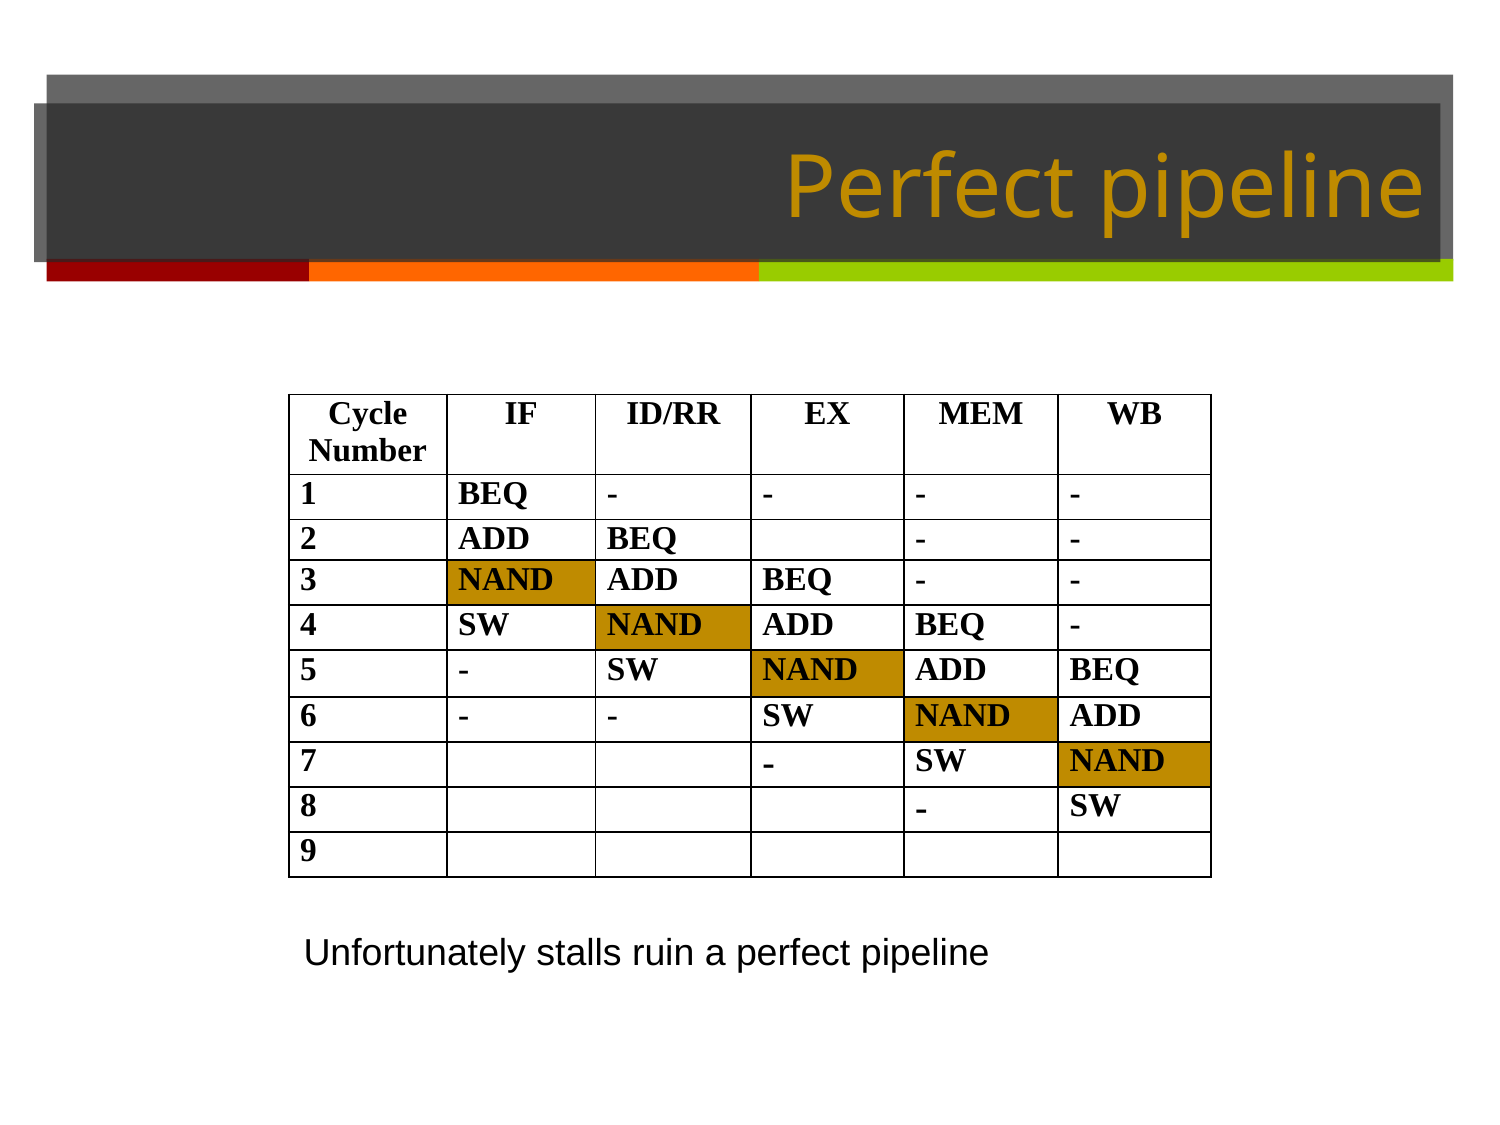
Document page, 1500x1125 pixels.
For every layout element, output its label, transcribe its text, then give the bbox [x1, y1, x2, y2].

table_cell SW [752, 698, 903, 741]
table_header IF [448, 395, 595, 474]
table_cell 9 [290, 833, 446, 876]
table_header Cycle Number [290, 395, 446, 474]
table_cell NAND [752, 651, 903, 696]
table_cell - [448, 651, 595, 696]
table_cell 1 [290, 475, 446, 519]
table_cell BEQ [596, 520, 750, 559]
title Perfect pipeline [34, 103, 1441, 263]
table_cell [448, 788, 595, 831]
table_cell [596, 833, 750, 876]
table_cell SW [1059, 788, 1210, 831]
table_cell [596, 743, 750, 786]
table_cell [905, 833, 1057, 876]
table_cell BEQ [448, 475, 595, 519]
table_header WB [1059, 395, 1210, 474]
table_header ID/RR [596, 395, 750, 474]
text_box Unfortunately stalls ruin a perfect pipeline [288, 920, 1212, 981]
table_cell SW [448, 606, 595, 649]
table_cell - [905, 475, 1057, 519]
table_cell NAND [1059, 743, 1210, 786]
table_cell 3 [290, 561, 446, 604]
table_cell [752, 520, 903, 559]
table_cell - [905, 561, 1057, 604]
table_cell NAND [448, 561, 595, 604]
table_cell BEQ [1059, 651, 1210, 696]
table_cell - [1059, 475, 1210, 519]
table_cell NAND [596, 606, 750, 649]
table_cell NAND [905, 698, 1057, 741]
table_cell 7 [290, 743, 446, 786]
table_cell 5 [290, 651, 446, 696]
table_cell [1059, 833, 1210, 876]
table_cell - [1059, 606, 1210, 649]
table_cell [448, 743, 595, 786]
table_cell - [596, 475, 750, 519]
table_cell [752, 833, 903, 876]
table_cell - [1059, 520, 1210, 559]
table_cell - [905, 520, 1057, 559]
table_cell 2 [290, 520, 446, 559]
table_cell ADD [596, 561, 750, 604]
table_cell [596, 788, 750, 831]
table_cell 6 [290, 698, 446, 741]
table_cell ADD [448, 520, 595, 559]
table_cell - [752, 743, 903, 786]
table_cell 8 [290, 788, 446, 831]
table_cell ADD [905, 651, 1057, 696]
table_cell BEQ [752, 561, 903, 604]
table_cell - [905, 788, 1057, 831]
table_cell - [448, 698, 595, 741]
table_cell ADD [1059, 698, 1210, 741]
table_cell ADD [752, 606, 903, 649]
table_cell SW [905, 743, 1057, 786]
table_cell 4 [290, 606, 446, 649]
table_cell - [752, 475, 903, 519]
table_cell BEQ [905, 606, 1057, 649]
table_header MEM [905, 395, 1057, 474]
table_cell - [1059, 561, 1210, 604]
table_cell - [596, 698, 750, 741]
table_cell SW [596, 651, 750, 696]
table_cell [448, 833, 595, 876]
table_cell [752, 788, 903, 831]
table_header EX [752, 395, 903, 474]
